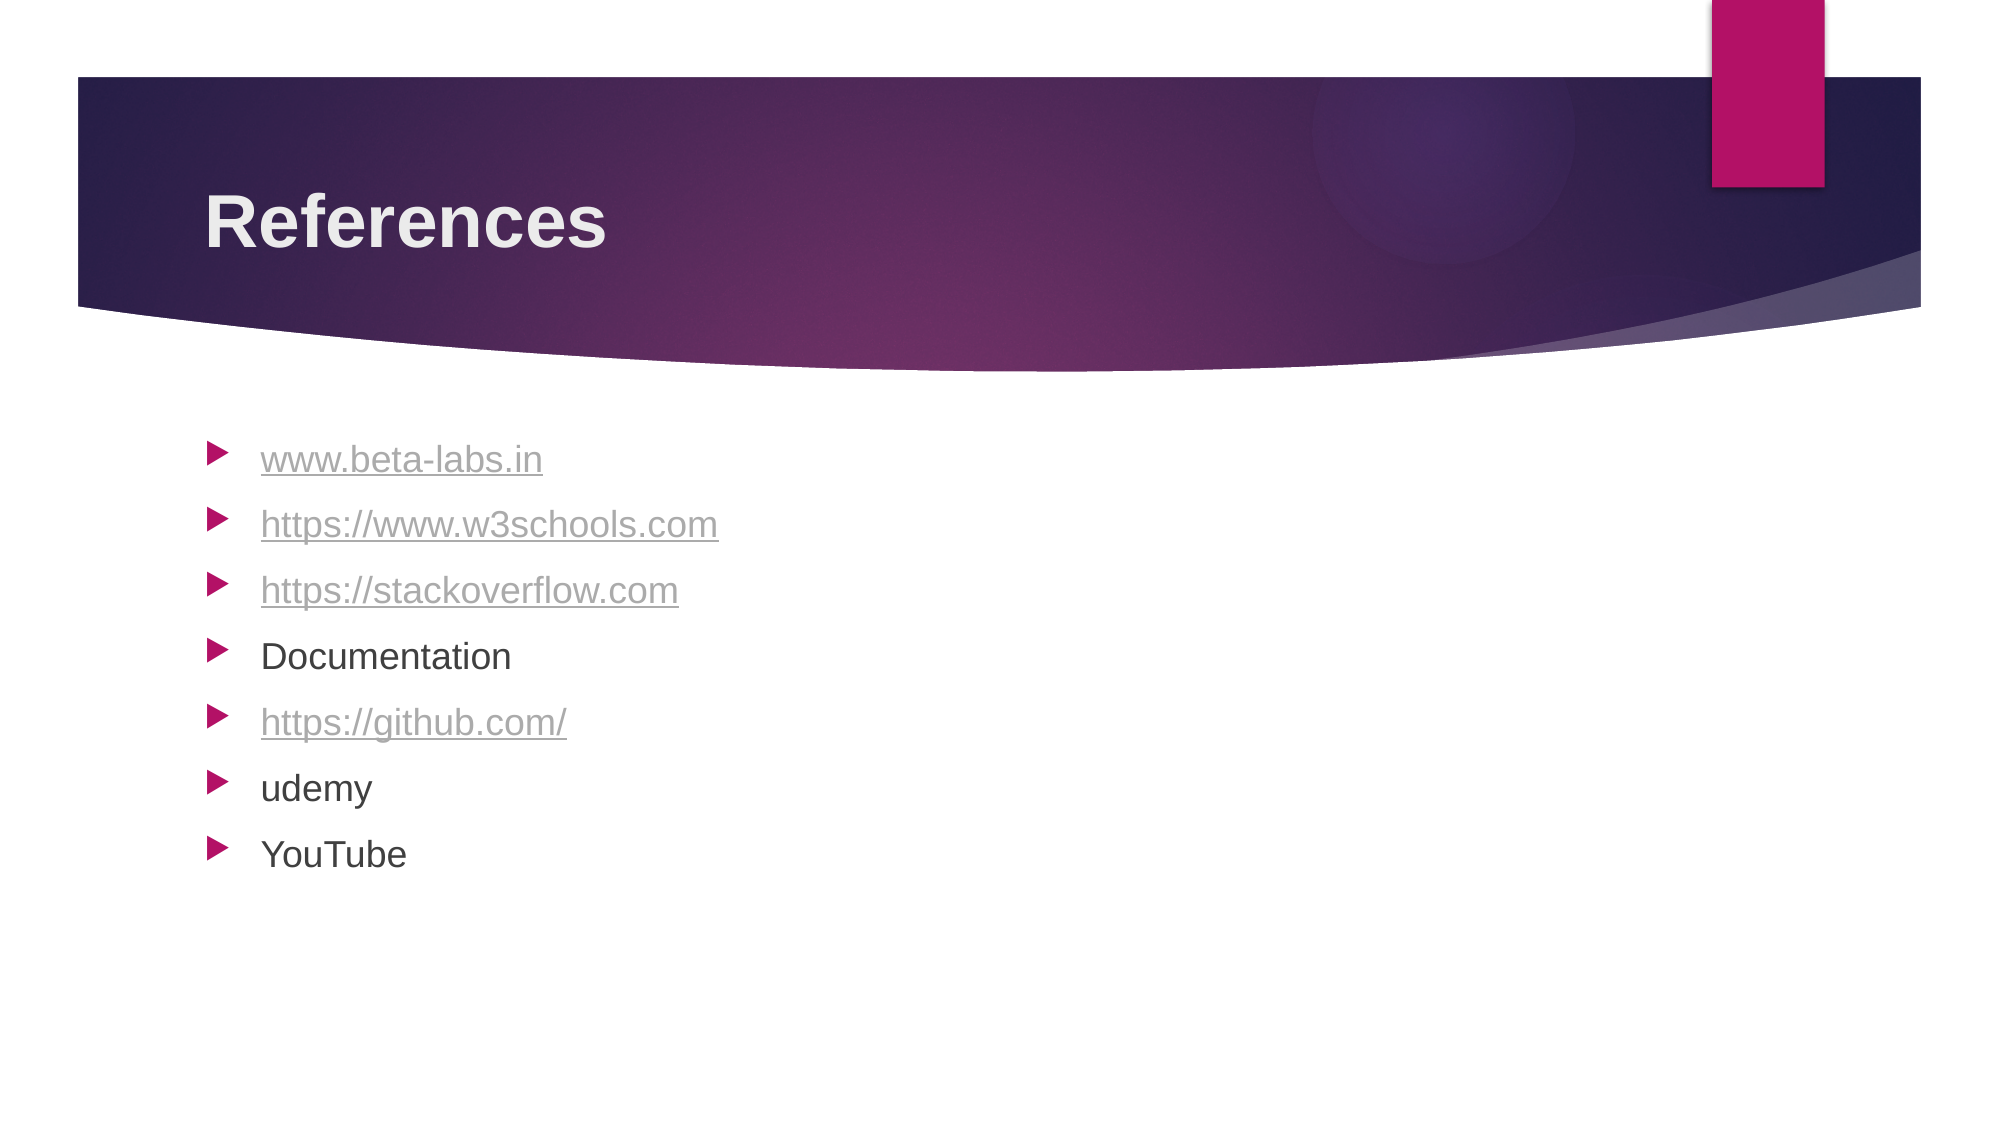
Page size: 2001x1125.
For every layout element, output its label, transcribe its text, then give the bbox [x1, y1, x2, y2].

title References [189, 159, 1627, 276]
list www.beta-labs.in https://www.w3schools.com https://stackoverflow.com Documentation https://github.com/ udemy YouTube [189, 427, 1638, 988]
